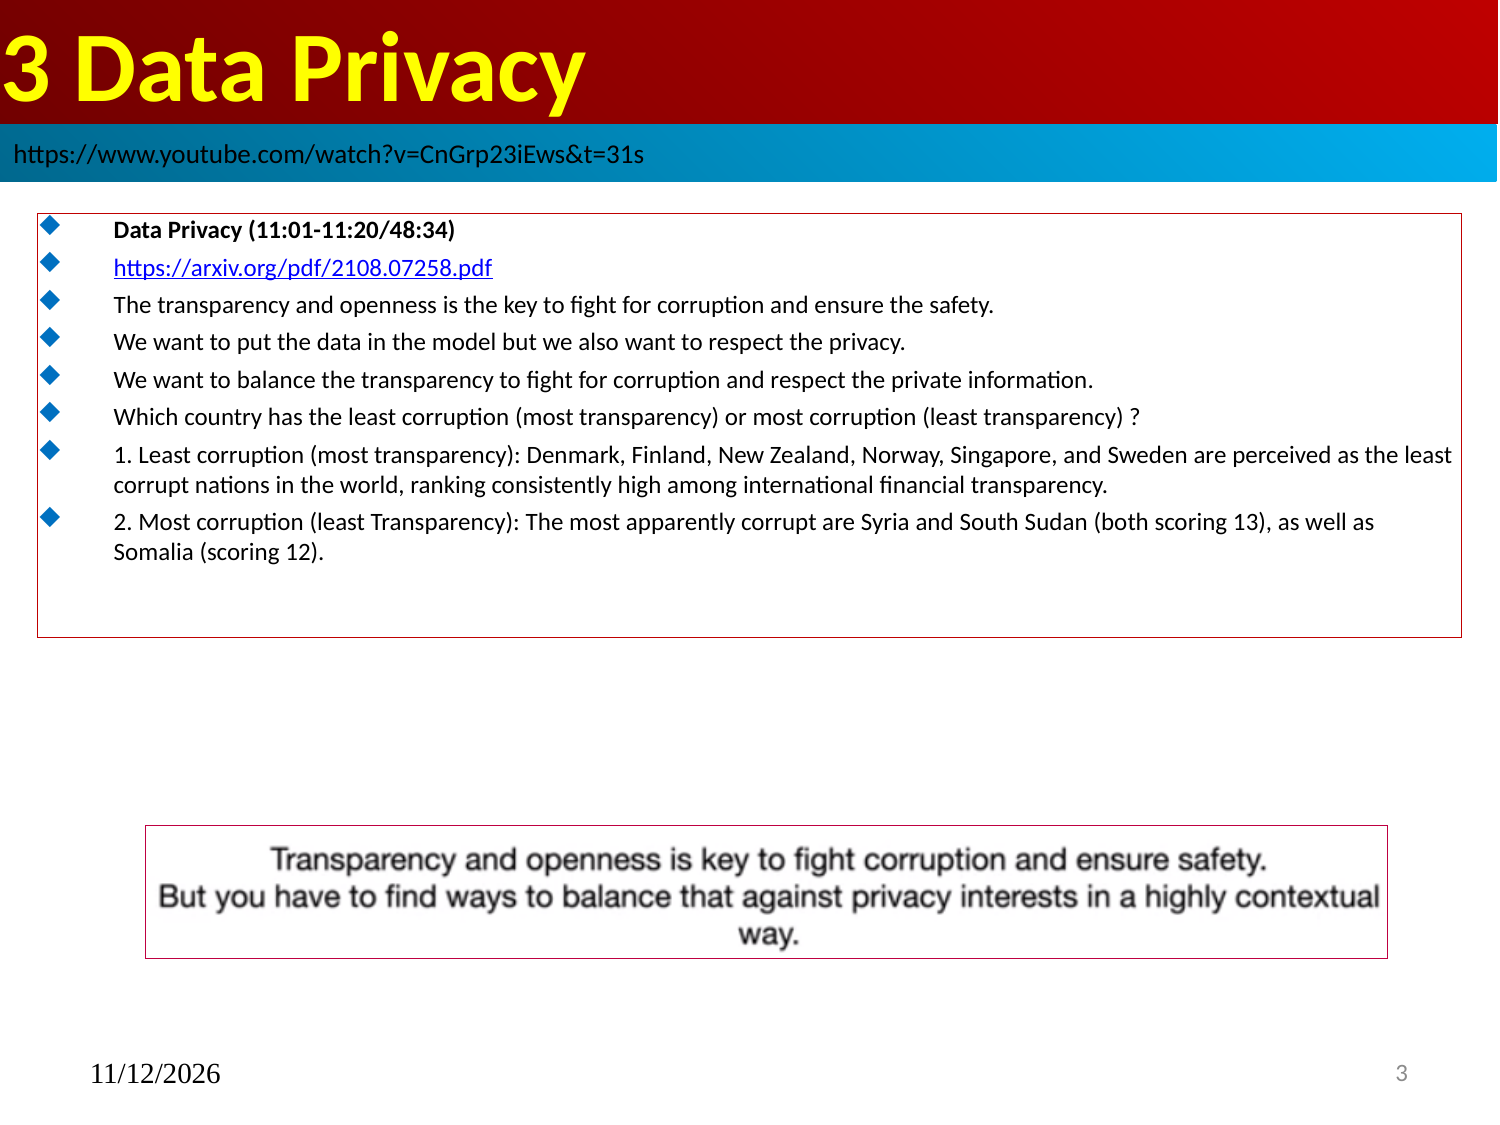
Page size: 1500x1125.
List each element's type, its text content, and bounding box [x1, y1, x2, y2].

slide_number 3 [1074, 1042, 1423, 1101]
subtitle Data Privacy (11:01-11:20/48:34) https://arxiv.org/pdf/2108.07258.pdf The transparency and openness is the key to fight for corruption and ensure the safety. We want to put the data in the model but we also want to respect the privacy. We want to balance the transparency to fight for corruption and respect the private information. Which country has the least corruption (most transparency) or most corruption (least transparency) ? 1. Least corruption (most transparency): Denmark, Finland, New Zealand, Norway, Singapore, and Sweden are perceived as the least corrupt nations in the world, ranking consistently high among international financial transparency. 2. Most corruption (least Transparency): The most apparently corrupt are Syria and South Sudan (both scoring 13), as well as Somalia (scoring 12). [37, 213, 1462, 638]
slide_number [75, 1042, 423, 1101]
picture [145, 824, 1388, 960]
text_box https://www.youtube.com/watch?v=CnGrp23iEws&t=31s [0, 124, 1497, 182]
title 3 Data Privacy [0, 0, 1498, 124]
